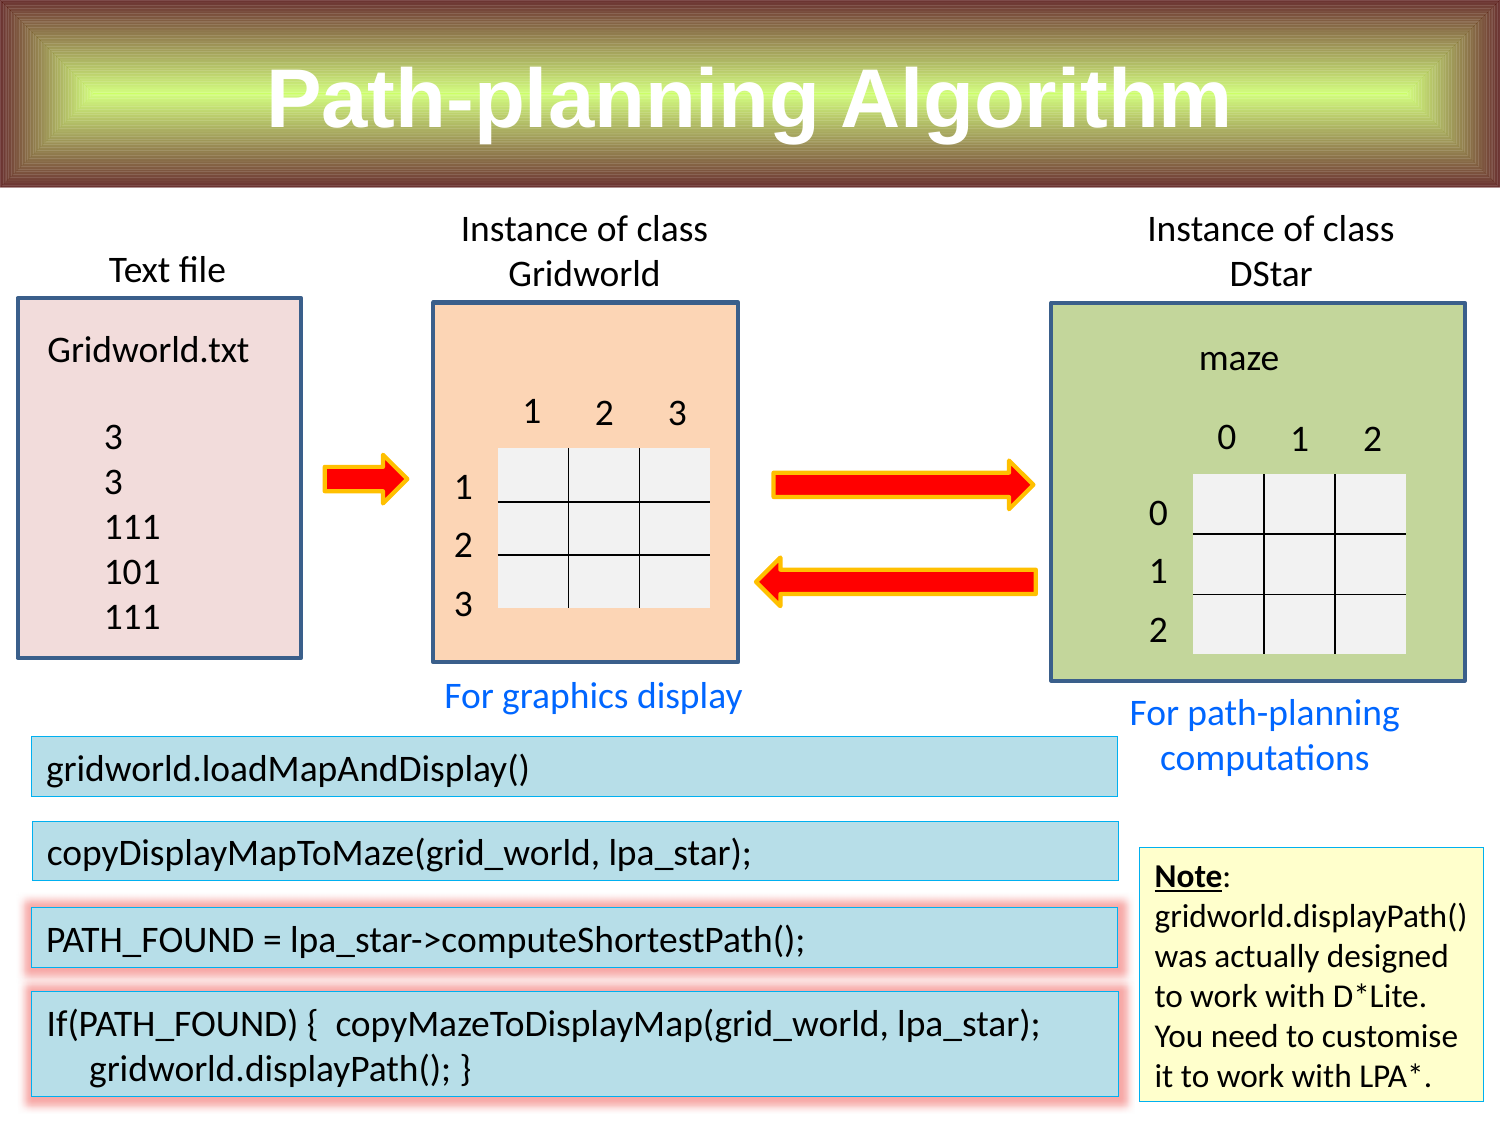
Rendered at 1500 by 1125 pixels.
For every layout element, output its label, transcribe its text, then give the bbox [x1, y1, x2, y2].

text_box 2 [1134, 597, 1183, 657]
text_box Note: gridworld.displayPath() was actually designed to work with D*Lite. You need to customise it to work with LPA*. [1139, 847, 1484, 1102]
text_box 1 [1275, 406, 1325, 466]
table_cell [498, 556, 568, 608]
table_header [640, 448, 710, 501]
text_box [753, 555, 1038, 609]
text_box maze [1183, 325, 1295, 386]
table_cell [1336, 535, 1406, 594]
text_box [431, 300, 740, 663]
table_cell [1193, 595, 1263, 654]
text_box 3 [653, 380, 702, 441]
text_box Instance of class DStar [1117, 196, 1425, 302]
text_box gridworld.loadMapAndDisplay() [31, 736, 1118, 797]
text_box 3 [438, 571, 488, 631]
table_cell [1265, 535, 1334, 594]
table_cell [1336, 595, 1406, 654]
text_box [1049, 301, 1467, 683]
text_box 1 [438, 454, 488, 512]
text_box 1 [1134, 538, 1183, 597]
text_box 2 [580, 380, 629, 440]
table_cell [640, 556, 710, 608]
text_box Instance of class Gridworld [431, 196, 739, 301]
table_cell [498, 503, 568, 554]
table_cell [640, 503, 710, 554]
table_header [1336, 474, 1406, 533]
table_header [1193, 474, 1263, 533]
text_box 0 [1134, 480, 1183, 538]
table_header [1265, 474, 1334, 533]
text_box PATH_FOUND = lpa_star->computeShortestPath(); [31, 907, 1118, 968]
text_box Path-planning Algorithm [0, 0, 1500, 188]
text_box If(PATH_FOUND) { copyMazeToDisplayMap(grid_world, lpa_star); gridworld.displayPath(); } [31, 991, 1119, 1097]
text_box Gridworld.txt [32, 318, 265, 378]
text_box [16, 296, 303, 660]
table_cell [569, 556, 639, 608]
text_box For path-planning computations [1105, 681, 1425, 786]
text_box [322, 452, 410, 506]
text_box 3 3 111 101 111 [89, 404, 176, 645]
text_box 2 [438, 512, 488, 571]
table_cell [1193, 535, 1263, 594]
table_cell [569, 503, 639, 554]
text_box For graphics display [429, 663, 758, 723]
text_box Text file [93, 237, 241, 298]
text_box 2 [1348, 406, 1398, 467]
table_header [569, 448, 639, 501]
text_box 1 [507, 378, 557, 439]
table_cell [1265, 595, 1334, 654]
table_header [498, 448, 568, 501]
text_box copyDisplayMapToMaze(grid_world, lpa_star); [32, 821, 1119, 881]
text_box [771, 458, 1036, 512]
text_box 0 [1202, 404, 1252, 465]
